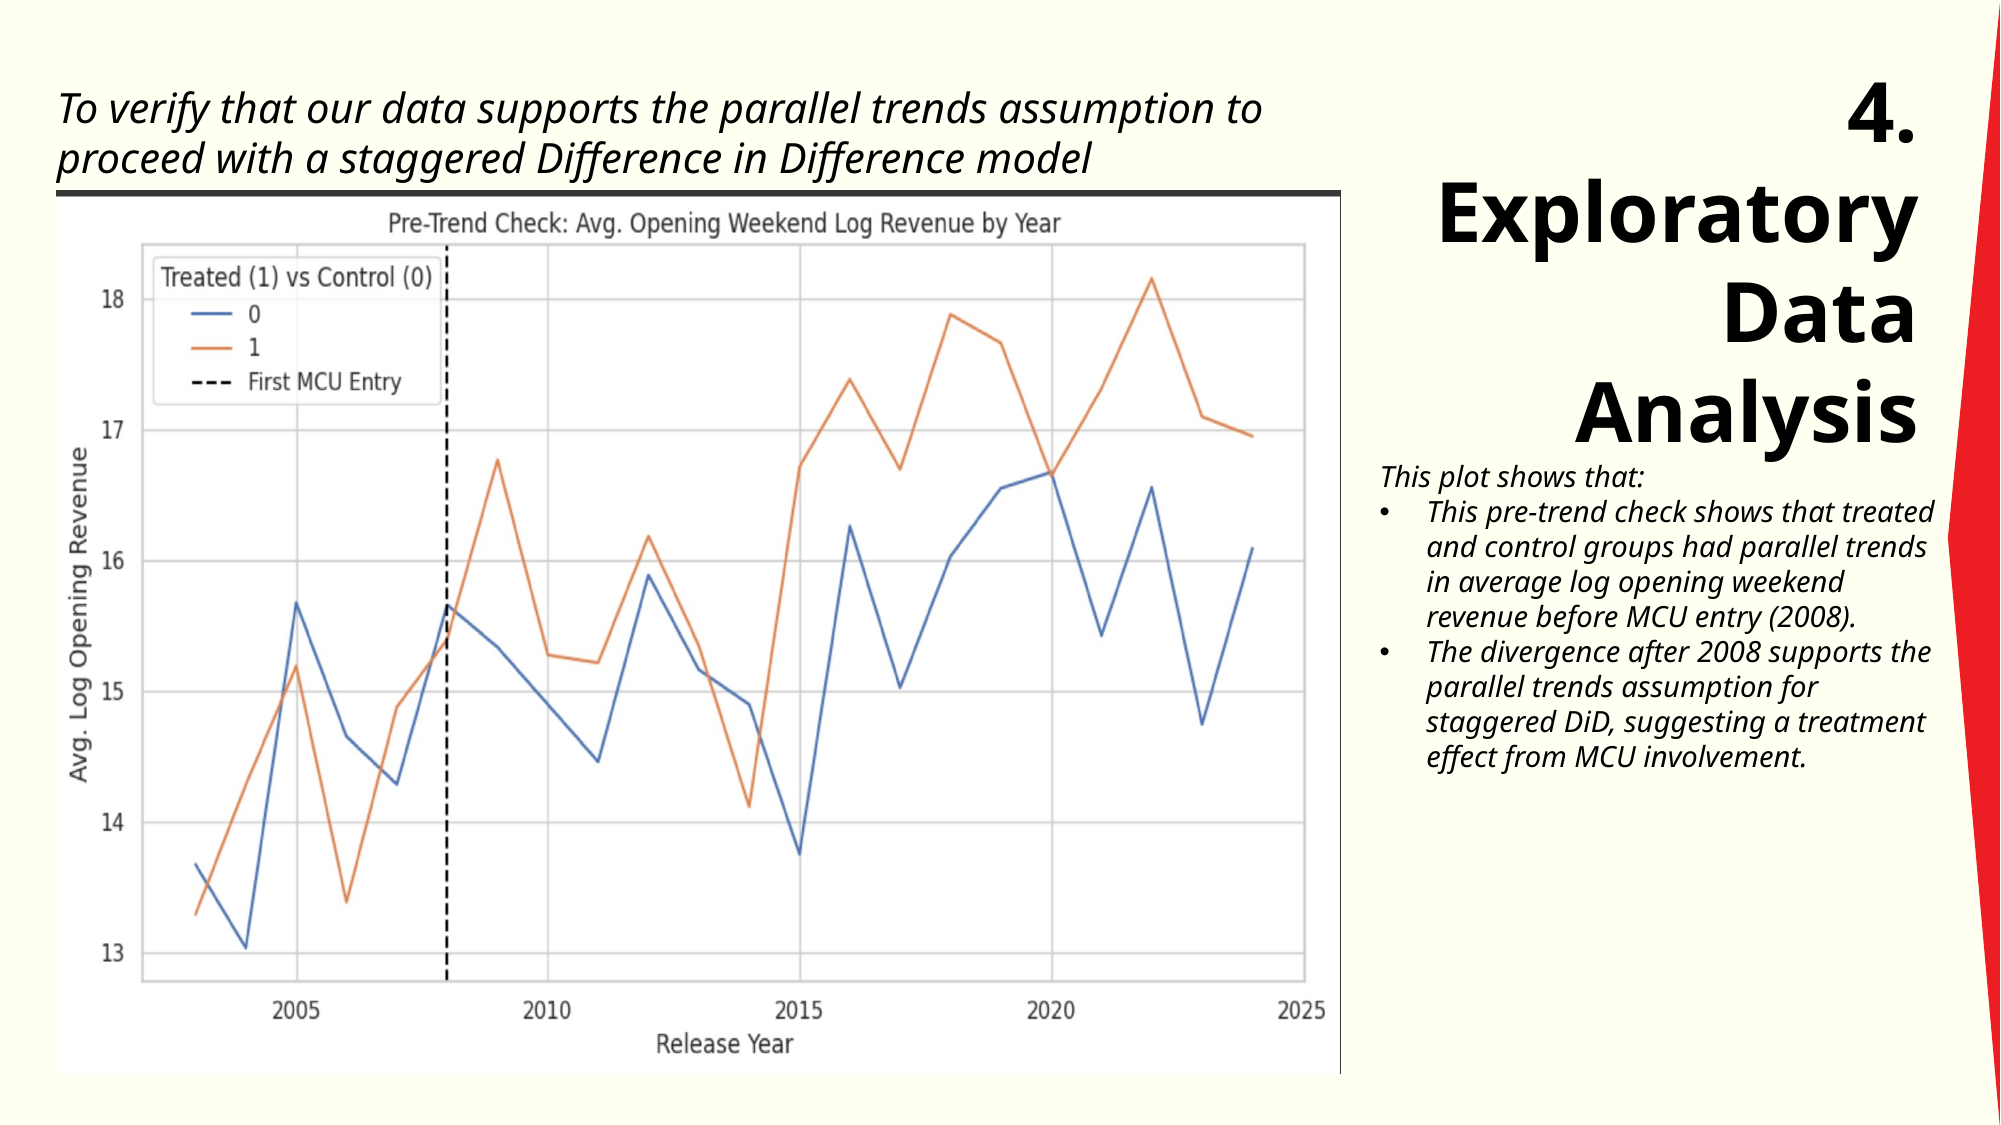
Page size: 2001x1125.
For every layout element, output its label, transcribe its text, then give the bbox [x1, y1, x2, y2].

text_box [1955, 2, 2000, 1125]
text_box To verify that our data supports the parallel trends assumption to proceed with a staggered Difference in Difference model [42, 74, 1311, 189]
picture [56, 190, 1341, 1074]
text_box 4. Exploratory Data Analysis [1340, 51, 1934, 467]
text_box This plot shows that: This pre-trend check shows that treated and control groups had parallel trends in average log opening weekend revenue before MCU entry (2008).​ The divergence after 2008 supports the parallel trends assumption for staggered DiD, suggesting a treatment effect from MCU involvement.​ [1364, 451, 1958, 781]
